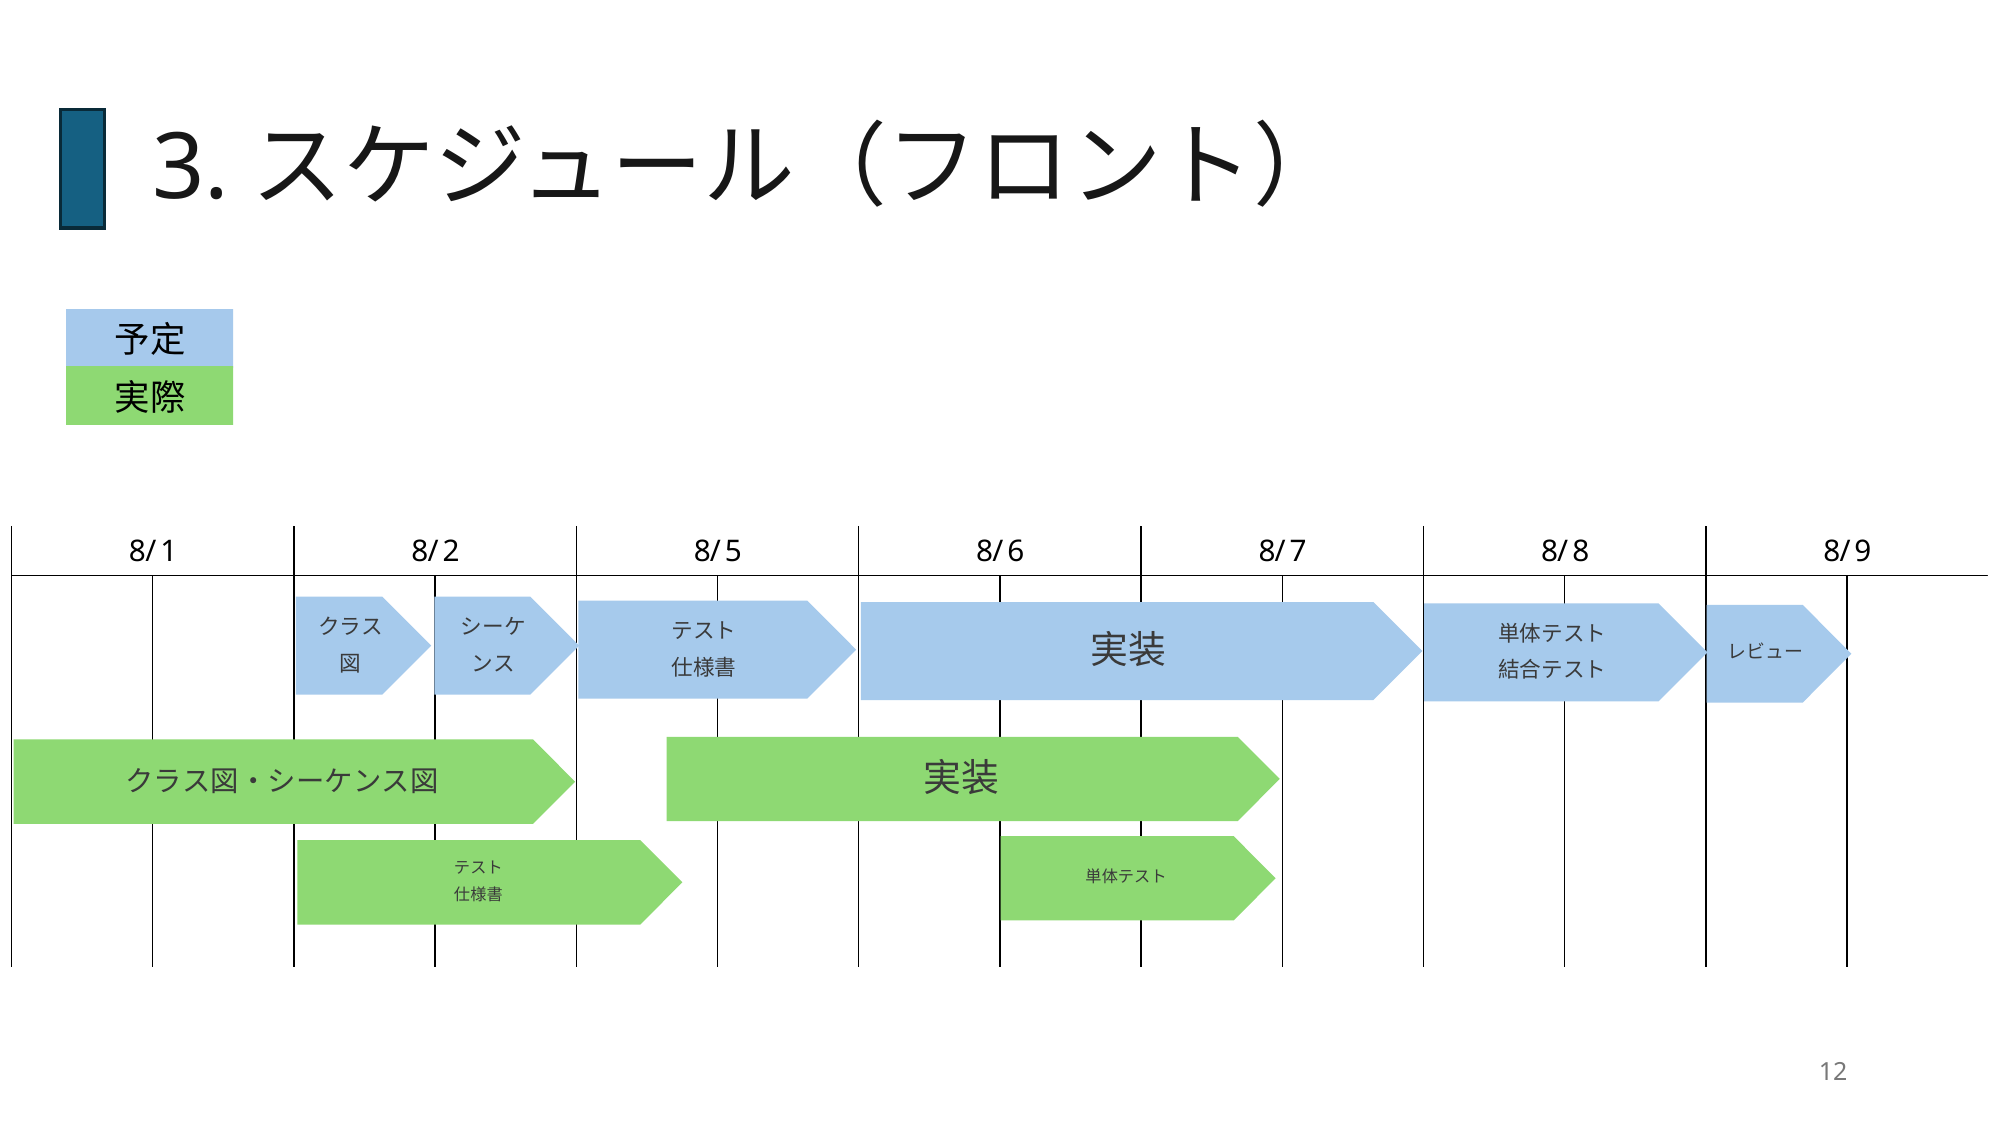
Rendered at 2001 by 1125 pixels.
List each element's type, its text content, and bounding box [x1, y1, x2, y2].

picture [64, 306, 236, 427]
slide_number 11 [1412, 1042, 1863, 1103]
picture [10, 525, 1990, 969]
title 3.スケジュール（フロント） [137, 59, 1863, 278]
text_box [59, 108, 106, 230]
